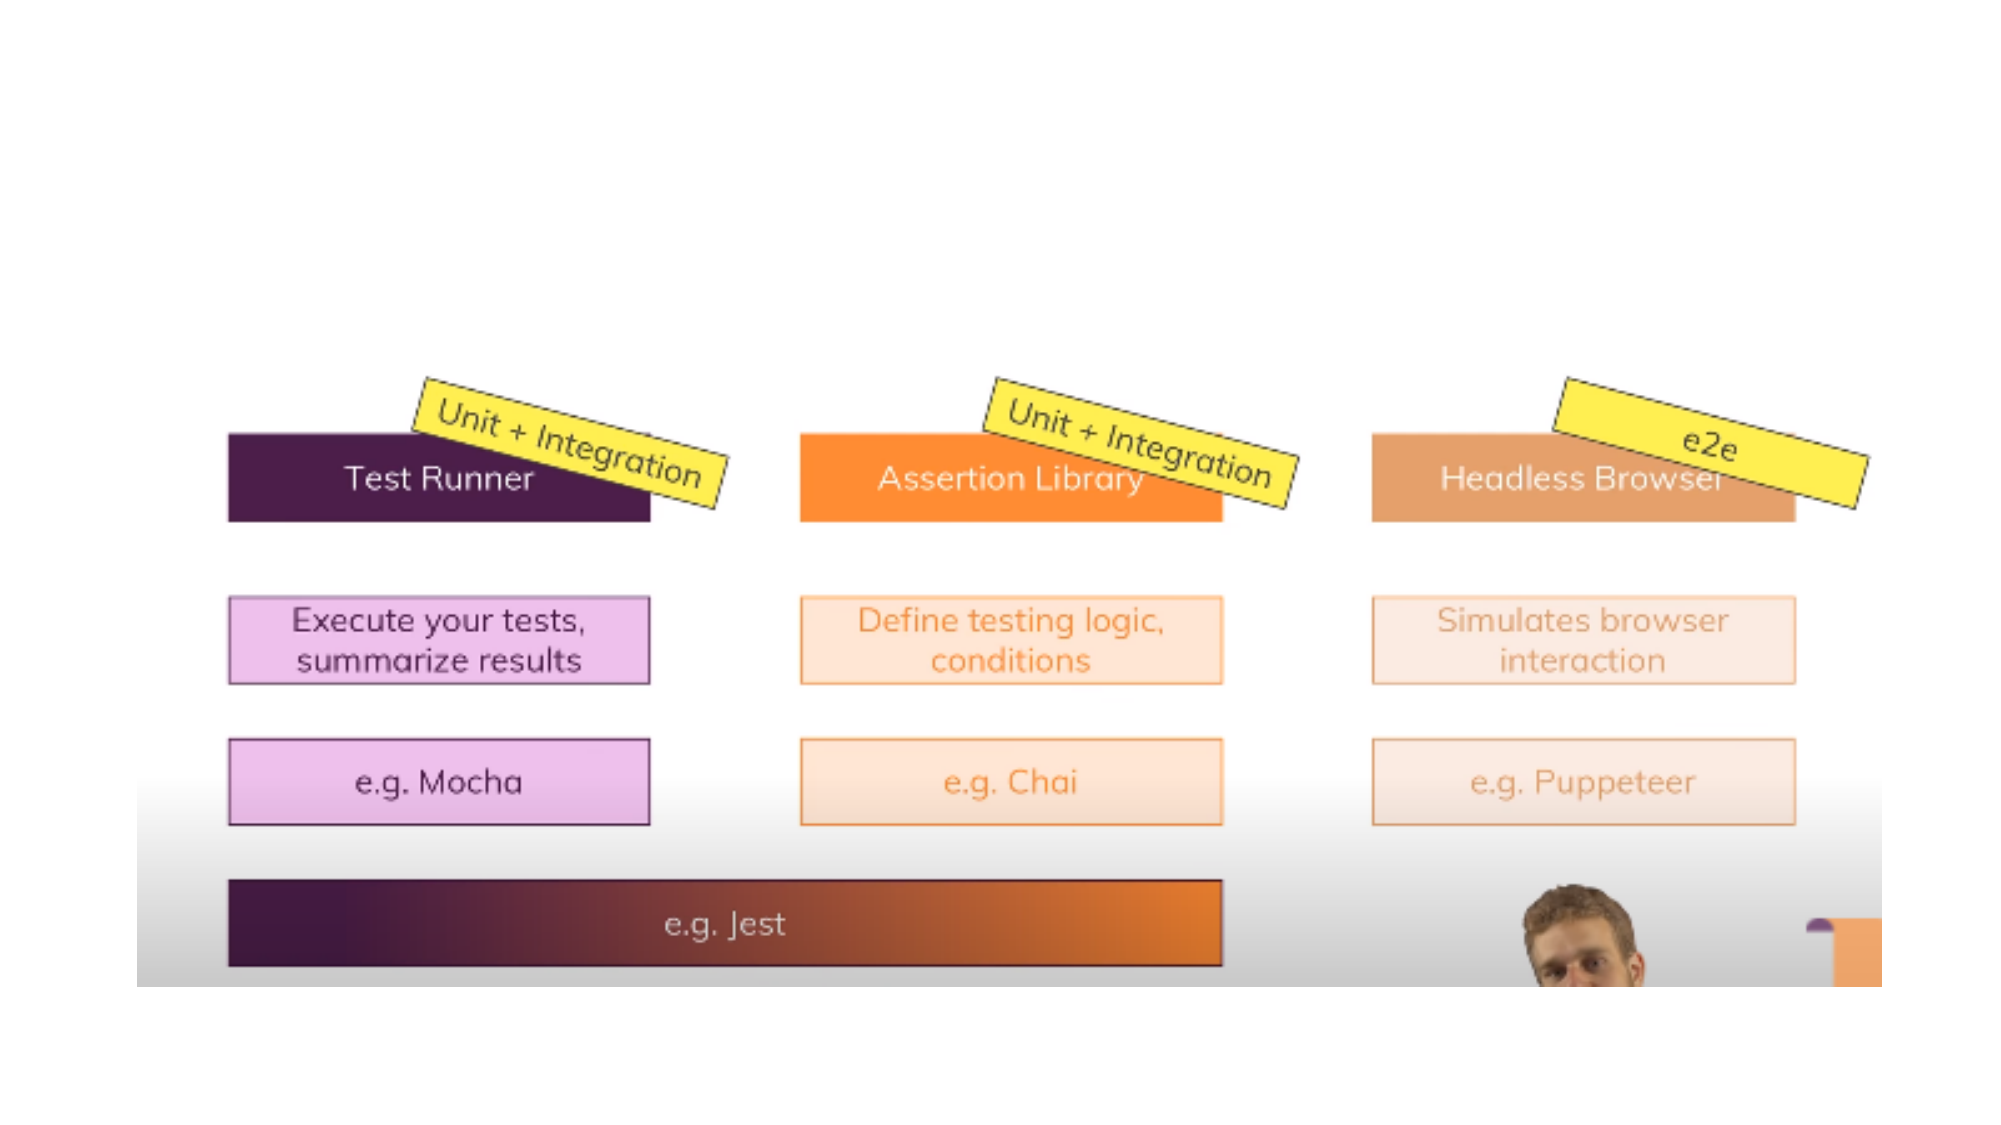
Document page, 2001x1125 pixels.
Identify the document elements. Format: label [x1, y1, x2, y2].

picture [137, 360, 1882, 987]
